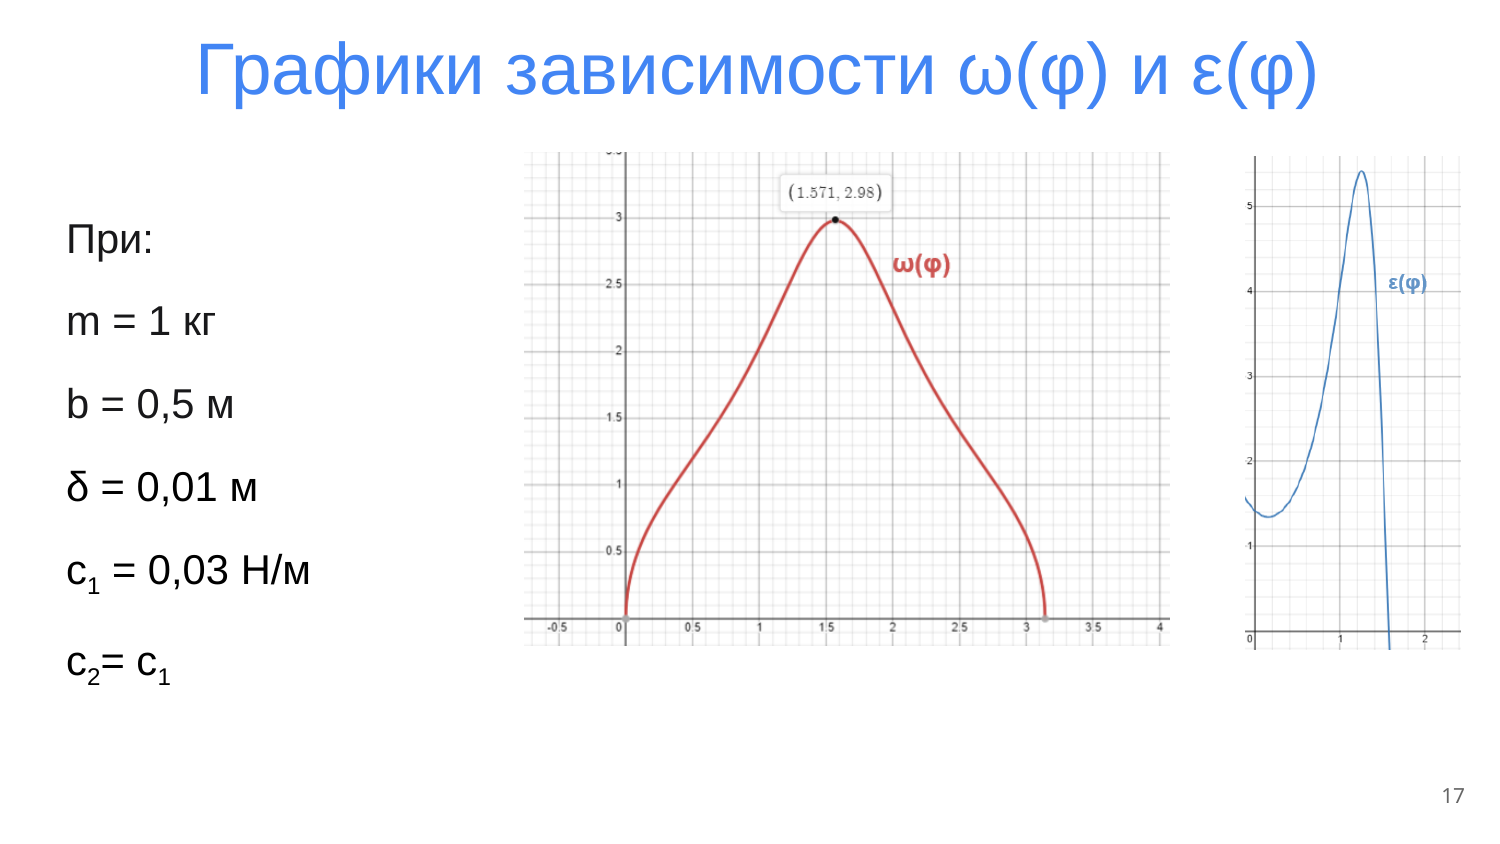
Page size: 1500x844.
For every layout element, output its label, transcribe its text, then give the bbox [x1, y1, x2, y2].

list При: m = 1 кг b = 0,5 м δ = 0,01 м c1 = 0,03 Н/м c2= с1 [51, 189, 1449, 750]
title Графики зависимости ω(φ) и ε(φ) [59, 6, 1458, 189]
picture [524, 151, 1171, 647]
picture [1244, 155, 1462, 651]
slide_number ‹#› [1389, 764, 1480, 830]
